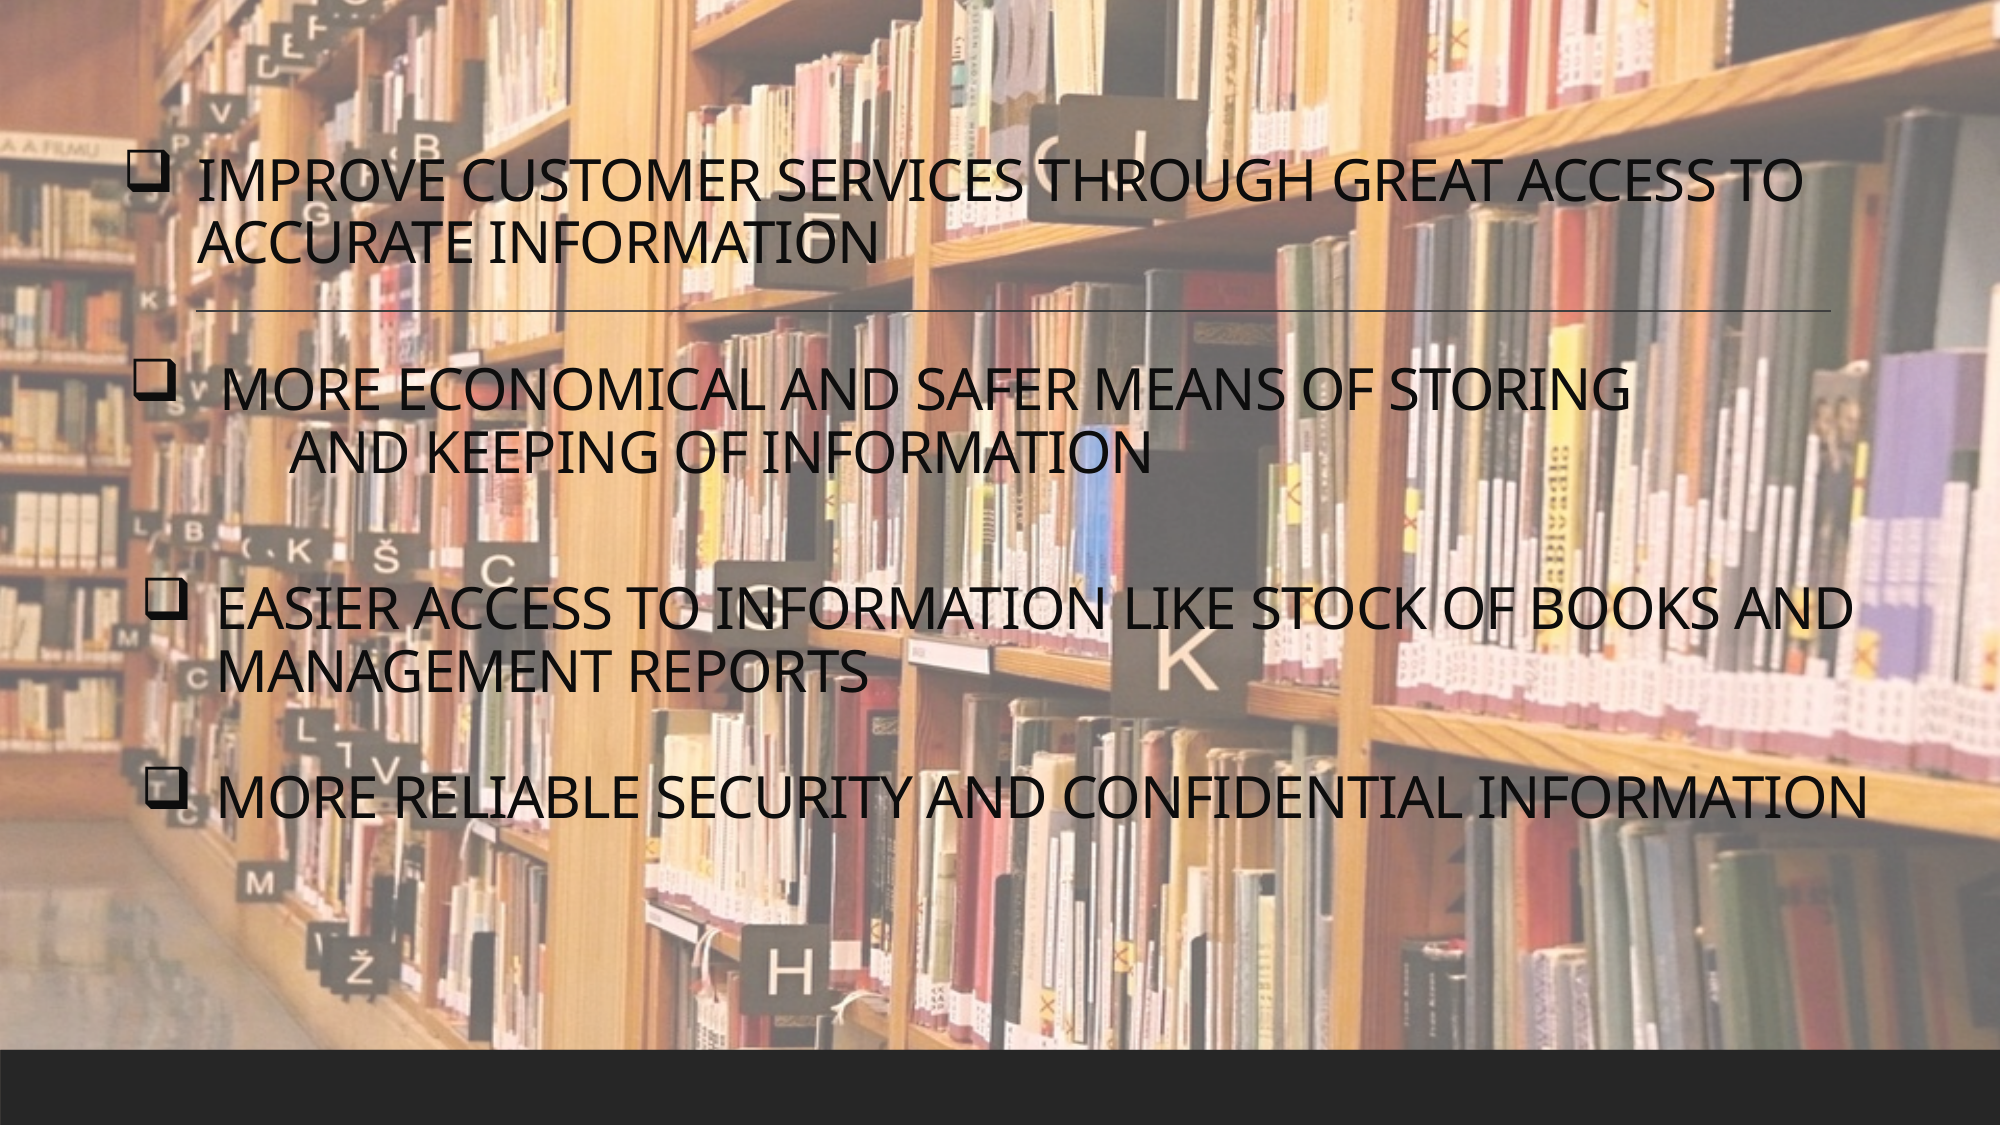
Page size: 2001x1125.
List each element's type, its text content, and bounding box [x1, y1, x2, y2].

text_box IMPROVE CUSTOMER SERVICES THROUGH GREAT ACCESS TO ACCURATE INFORMATION [107, 143, 1868, 916]
text_box MORE ECONOMICAL AND SAFER MEANS OF STORING AND KEEPING OF INFORMATION [114, 352, 1920, 1096]
text_box EASIER ACCESS TO INFORMATION LIKE STOCK OF BOOKS AND MANAGEMENT REPORTS MORE RELIABLE SECURITY AND CONFIDENTIAL INFORMATION [125, 571, 1886, 1119]
